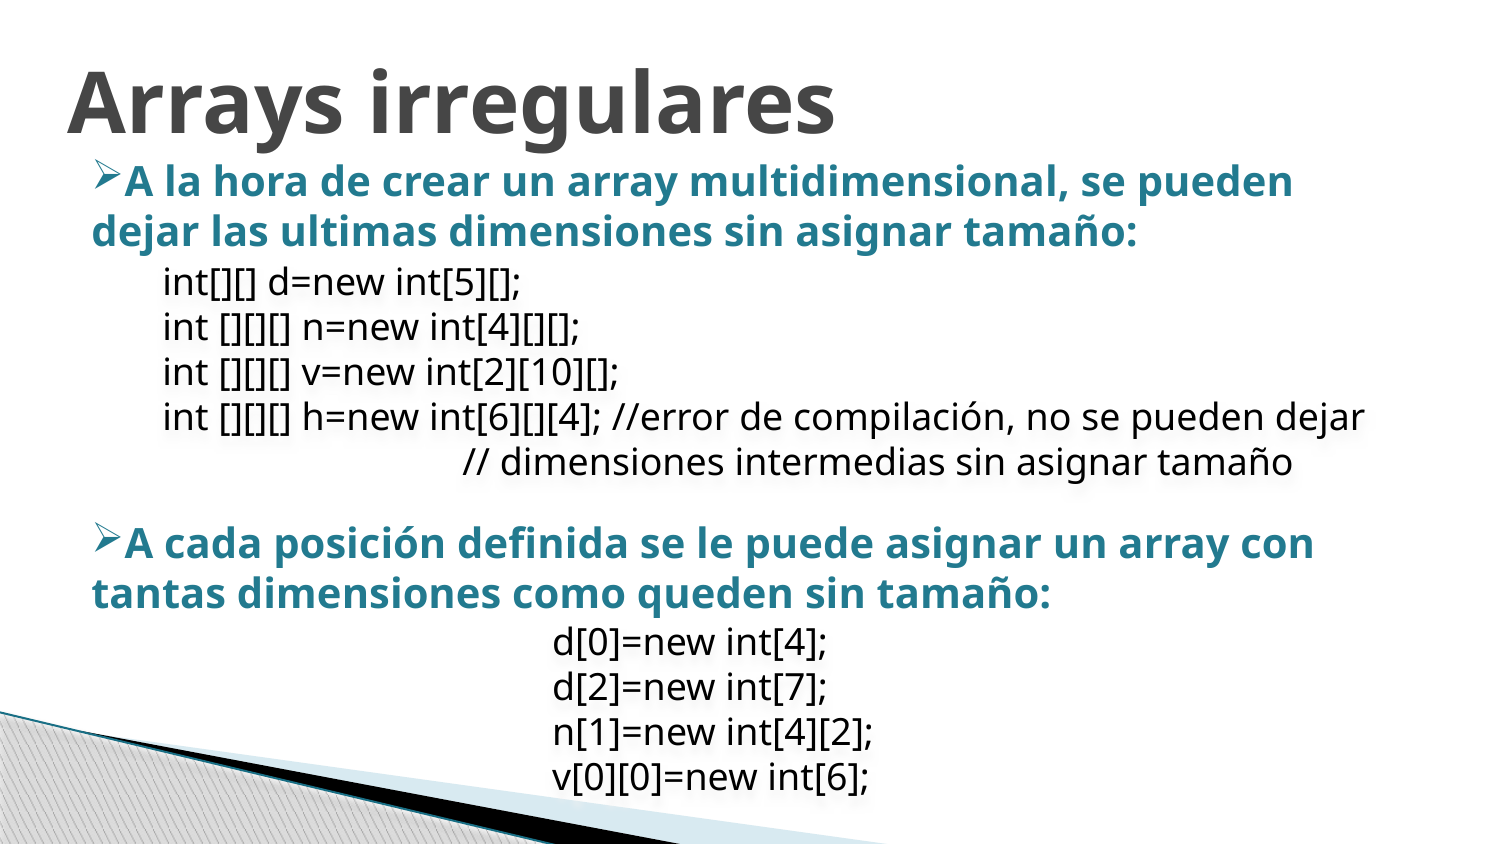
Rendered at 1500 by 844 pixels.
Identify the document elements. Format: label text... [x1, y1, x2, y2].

text_box A la hora de crear un array multidimensional, se pueden dejar las ultimas dimensiones sin asignar tamaño: A cada posición definida se le puede asignar un array con tantas dimensiones como queden sin tamaño: [76, 147, 1412, 529]
text_box d[0]=new int[4]; d[2]=new int[7]; n[1]=new int[4][2]; v[0][0]=new int[6]; [537, 610, 1164, 806]
text_box int[][] d=new int[5][]; int [][][] n=new int[4][][]; int [][][] v=new int[2][10][]; int [][][] h=new int[6][][4]; //error de compilación, no se pueden dejar // dimensiones intermedias sin asignar tamaño [147, 250, 1447, 491]
text_box Arrays irregulares [53, 40, 1388, 174]
